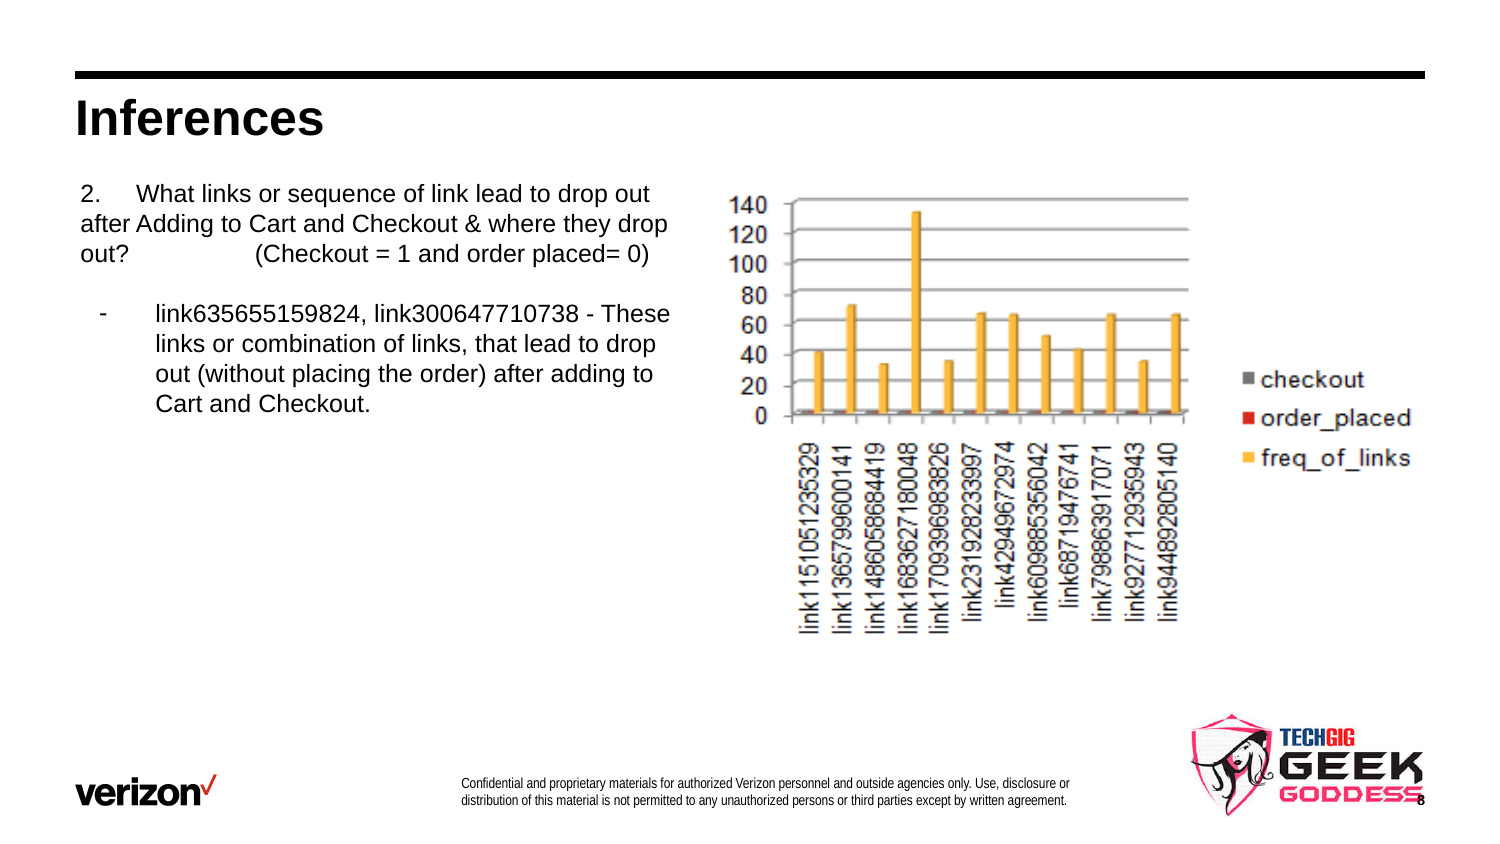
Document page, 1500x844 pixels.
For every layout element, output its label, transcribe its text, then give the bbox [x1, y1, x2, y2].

picture [687, 165, 1439, 671]
picture [58, 757, 234, 823]
slide_number ‹#› [1387, 771, 1425, 809]
list 2. What links or sequence of link lead to drop out after Adding to Cart and Checkout & where they drop out? (Checkout = 1 and order placed= 0) link635655159824, link300647710738 - These links or combination of links, that lead to drop out (without placing the order) after adding to Cart and Checkout. [80, 210, 685, 698]
title Inferences [75, 97, 1238, 210]
picture [1189, 712, 1424, 817]
